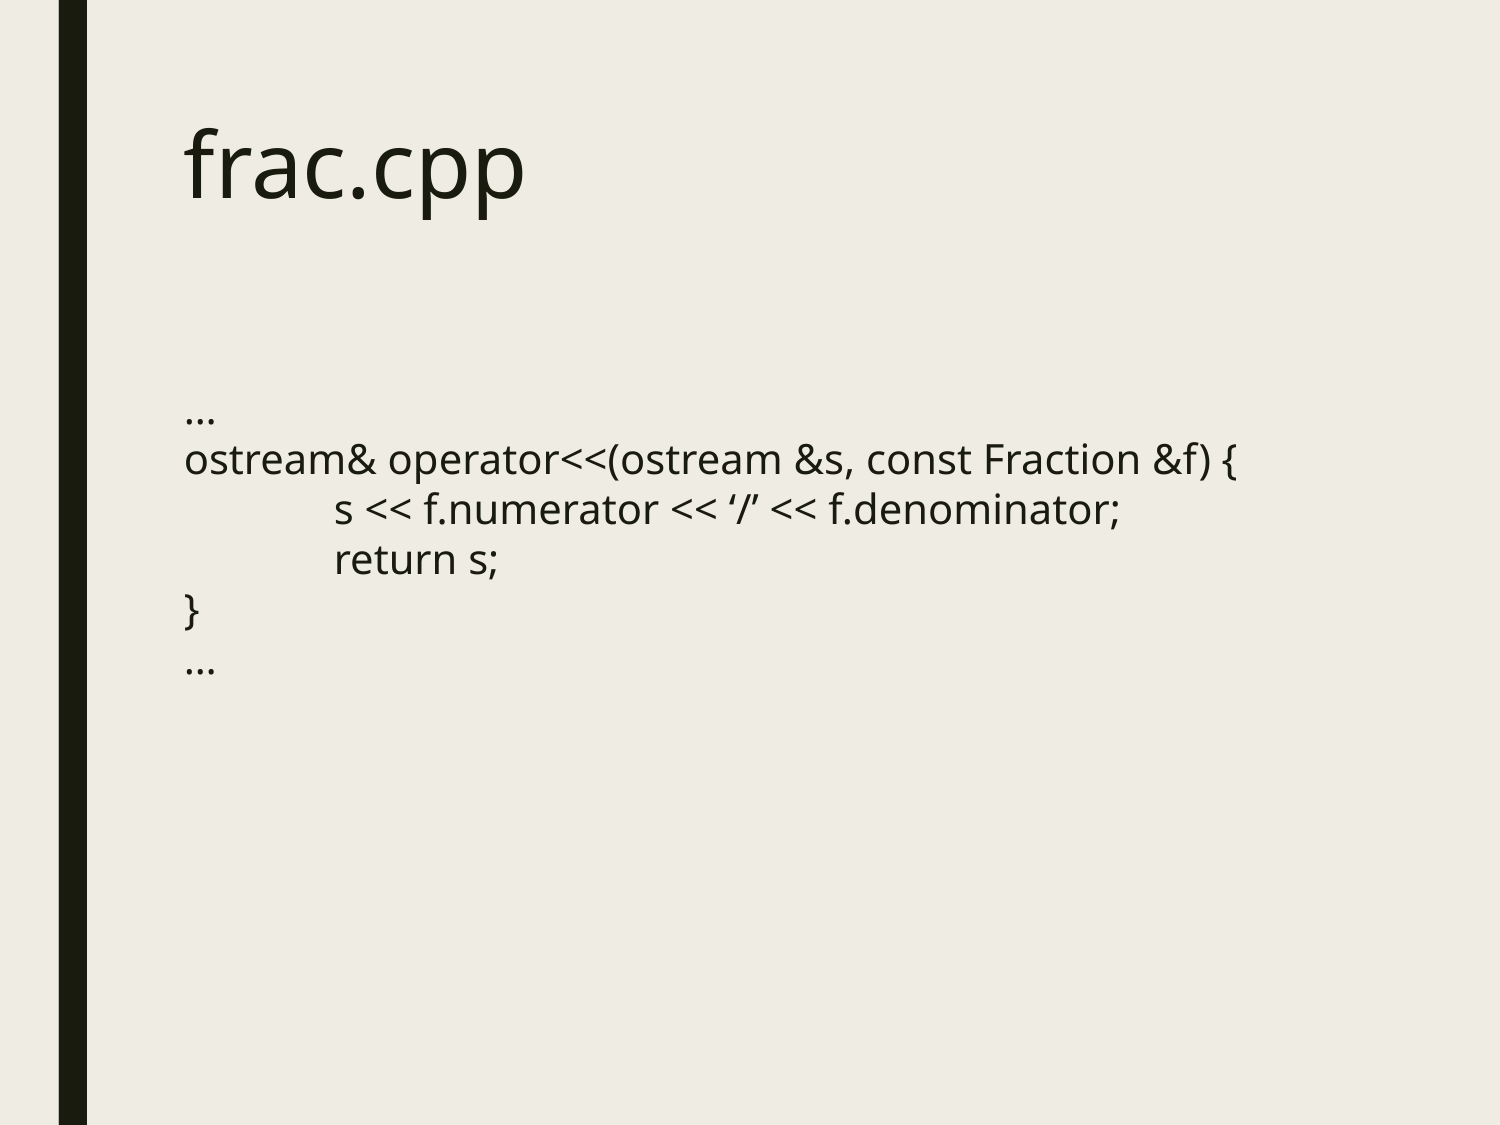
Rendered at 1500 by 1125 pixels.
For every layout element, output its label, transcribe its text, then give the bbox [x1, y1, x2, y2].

title frac.cpp [168, 112, 1351, 357]
list … ostream& operator<<(ostream &s, const Fraction &f) { s << f.numerator << ‘/’ << f.denominator; return s; } … [168, 375, 1351, 963]
